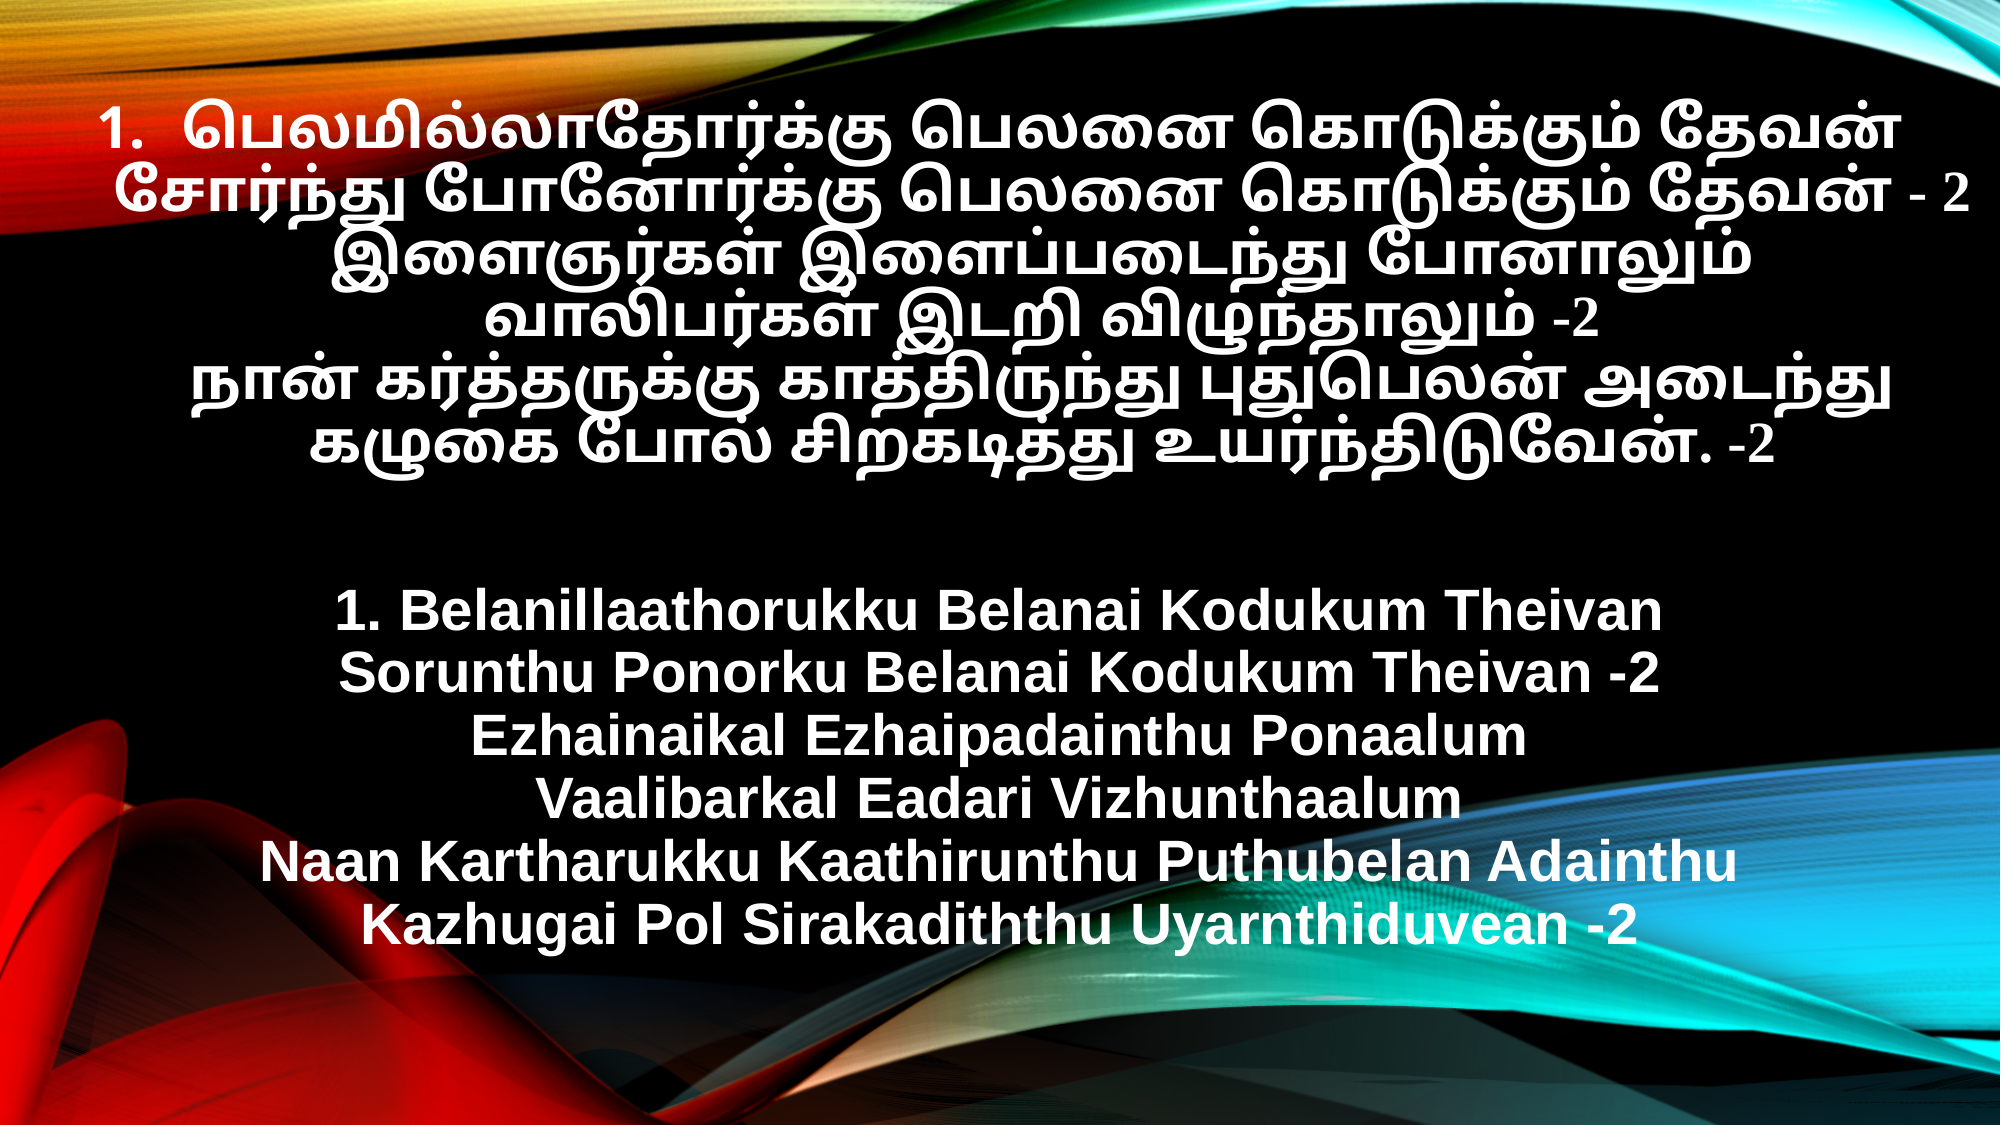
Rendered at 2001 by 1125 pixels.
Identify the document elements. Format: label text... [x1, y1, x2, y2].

subtitle பெலமில்லாதோர்க்கு பெலனை கொடுக்கும் தேவன் சோர்ந்து போனோர்க்கு பெலனை கொடுக்கும் தேவன் - 2 இளைஞர்கள் இளைப்படைந்து போனாலும் வாலிபர்கள் இடறி விழுந்தாலும் -2 நான் கர்த்தருக்கு காத்திருந்து புதுபெலன் அடைந்து கழுகை போல் சிறகடித்து உயர்ந்திடுவேன். -2 1. Belanillaathorukku Belanai Kodukum Theivan Sorunthu Ponorku Belanai Kodukum Theivan -2 Ezhainaikal Ezhaipadainthu Ponaalum Vaalibarkal Eadari Vizhunthaalum Naan Kartharukku Kaathirunthu Puthubelan Adainthu Kazhugai Pol Sirakadiththu Uyarnthiduvean -2 [0, 0, 2000, 1125]
